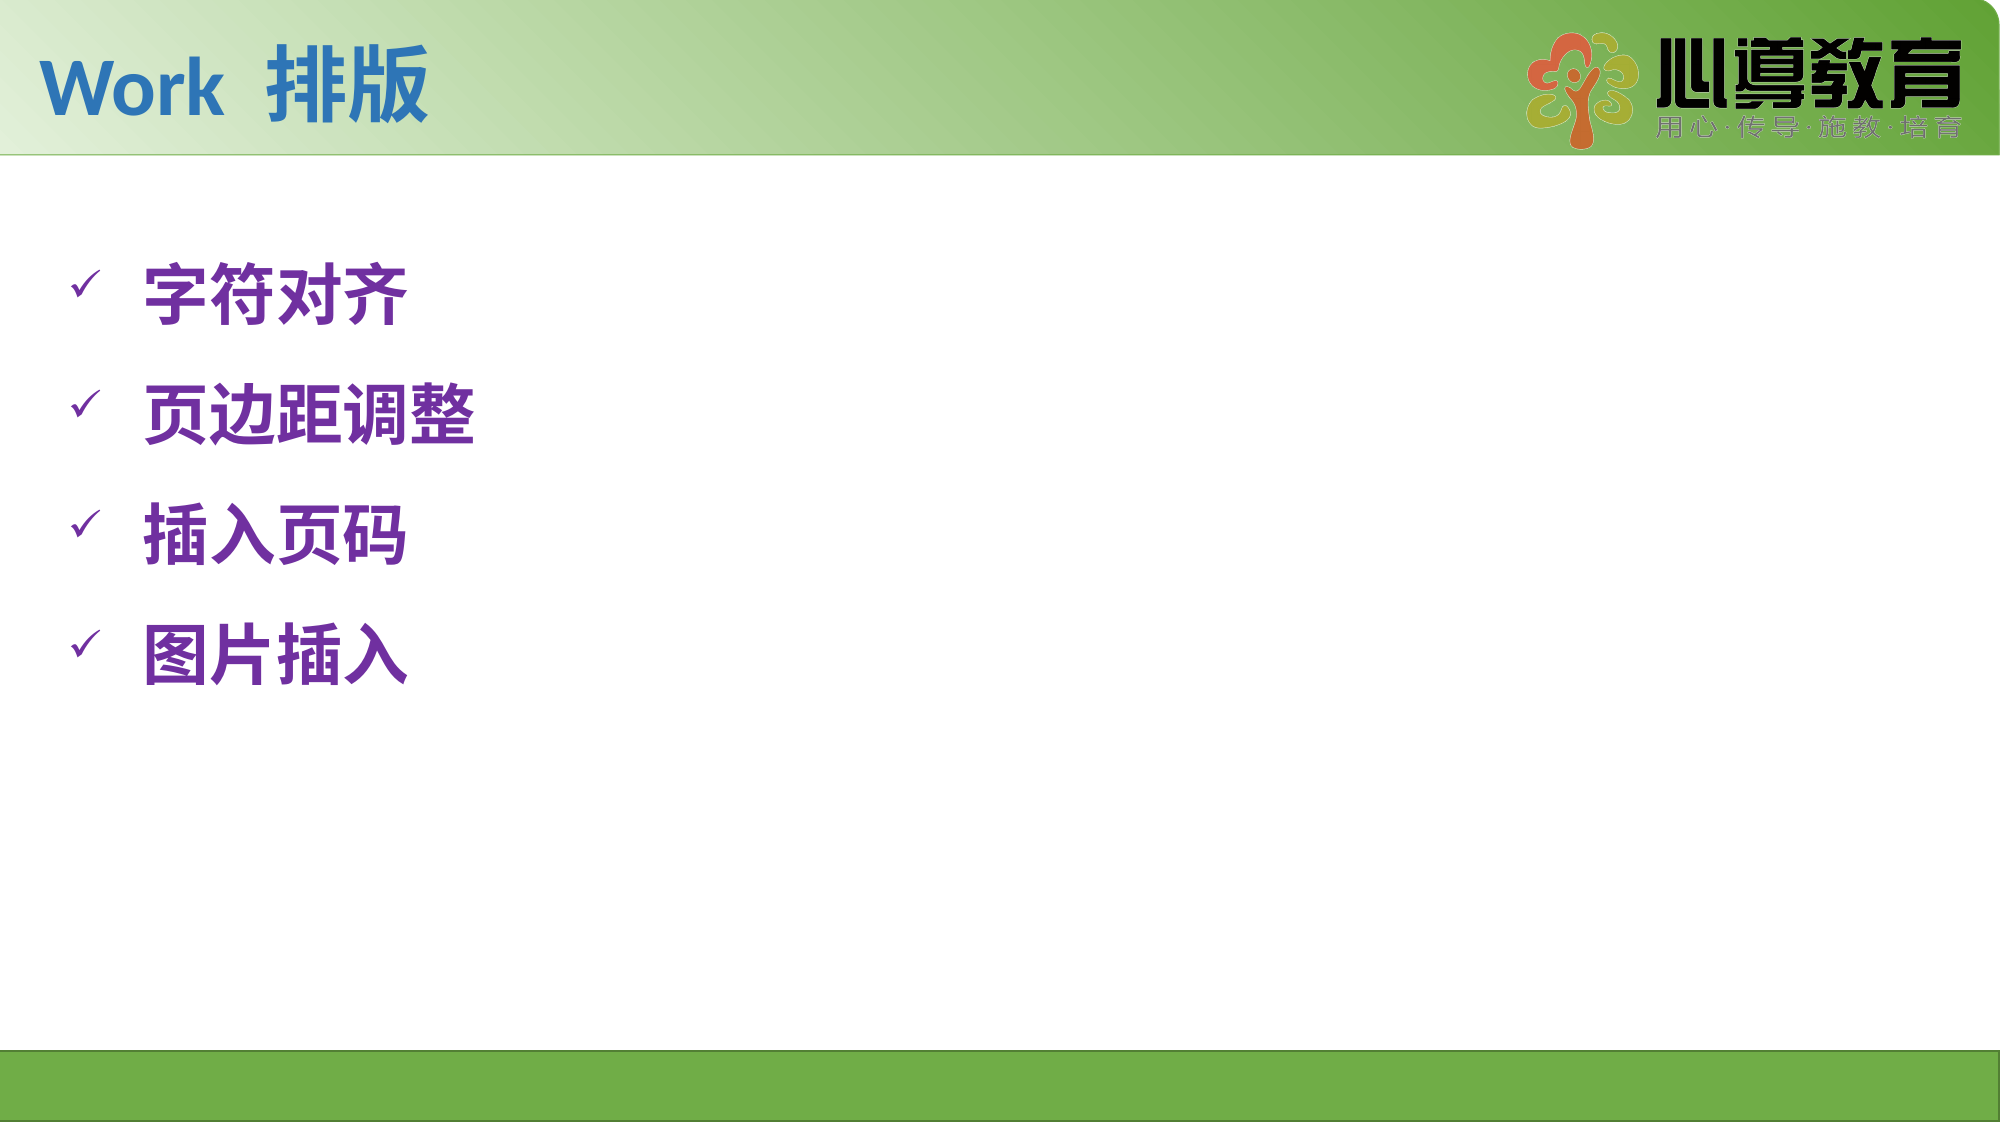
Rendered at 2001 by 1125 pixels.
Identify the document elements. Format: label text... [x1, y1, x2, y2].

picture [1482, 0, 1999, 165]
text_box Work 排版 [24, 25, 1979, 140]
text_box 字符对齐 页边距调整 插入页码 图片插入 [52, 205, 1584, 821]
